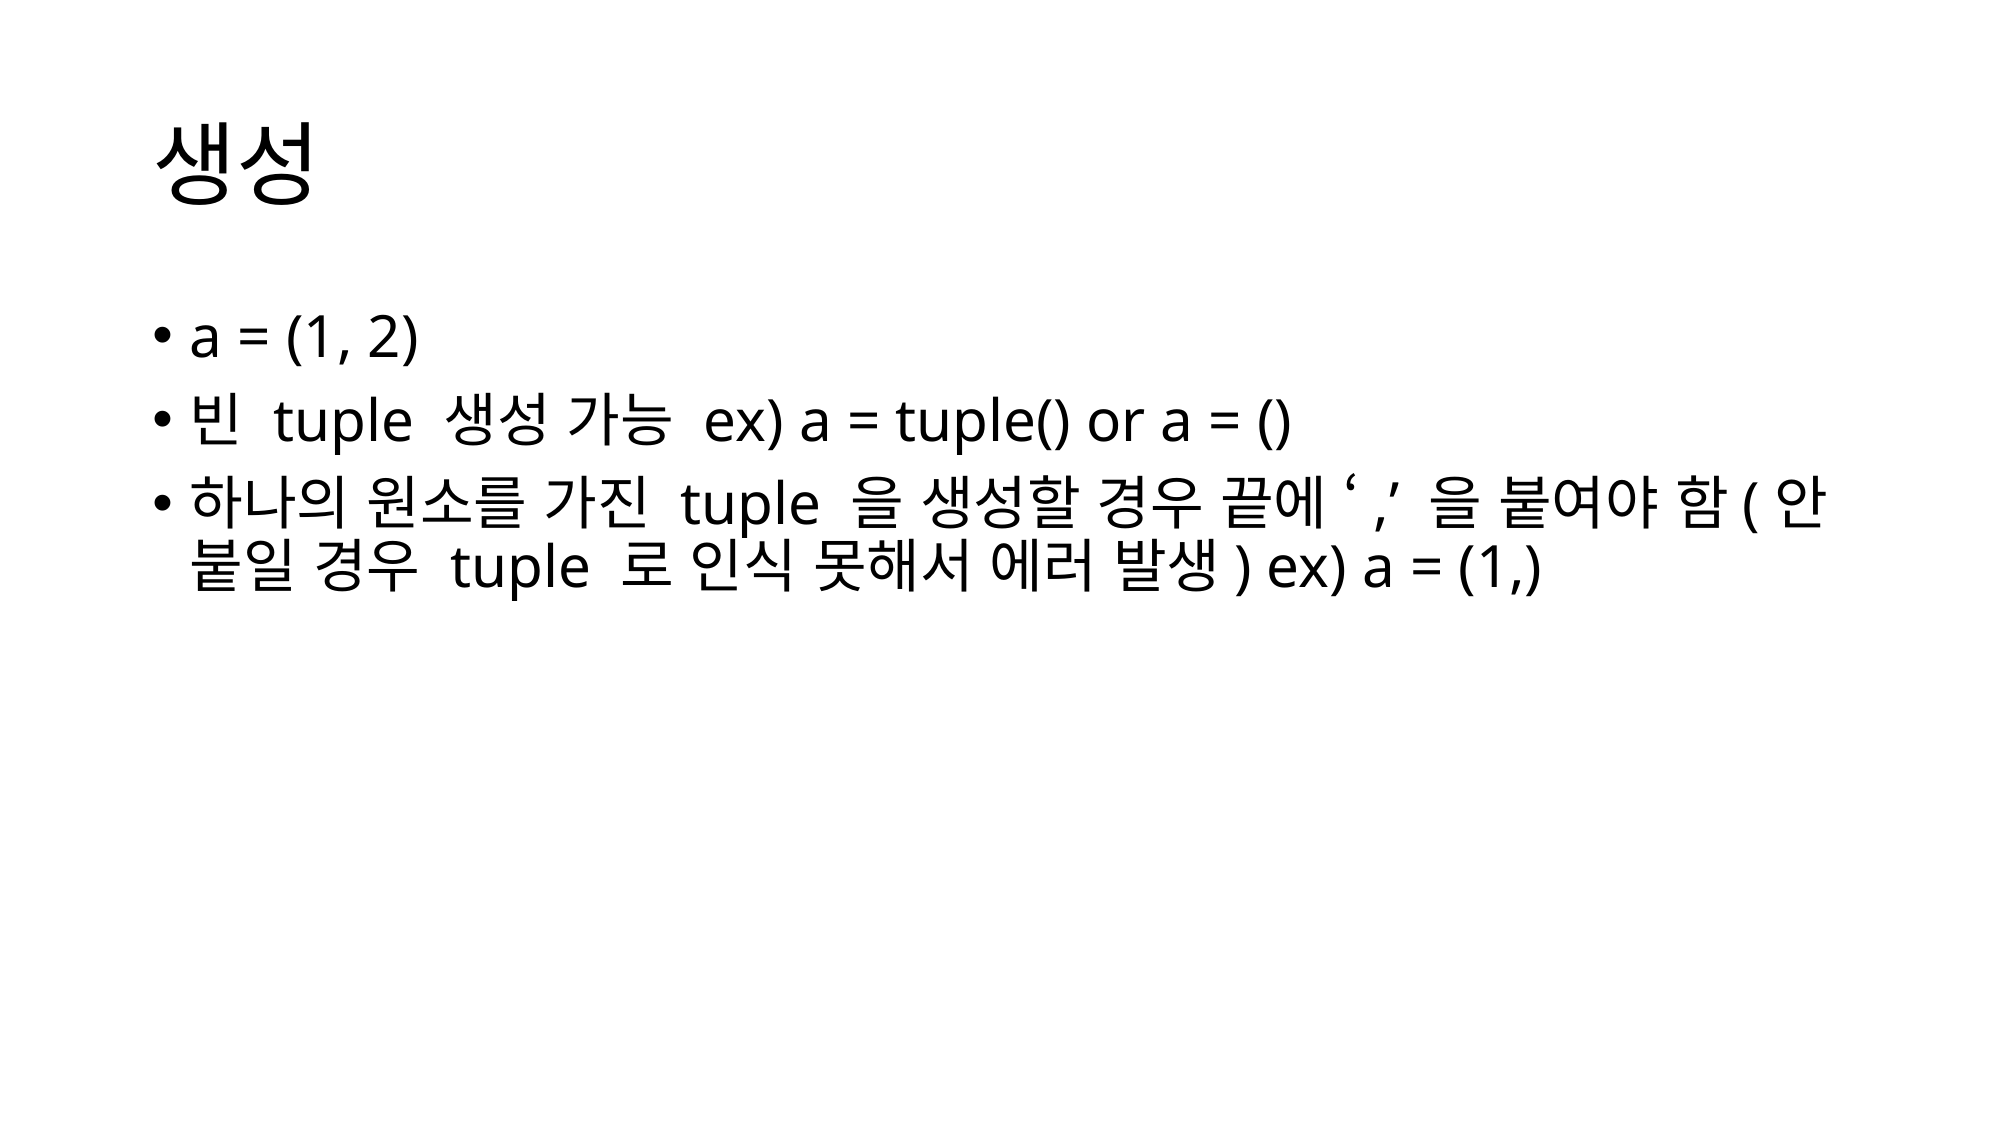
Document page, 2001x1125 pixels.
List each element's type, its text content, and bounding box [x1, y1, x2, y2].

title 생성 [137, 59, 1863, 278]
list a = (1, 2) 빈 tuple 생성 가능 ex) a = tuple() or a = () 하나의 원소를 가진 tuple 을 생성할 경우 끝에 ‘,’ 을 붙여야 함(안 붙일 경우 tuple 로 인식 못해서 에러 발생) ex) a = (1,) [137, 299, 1863, 1014]
